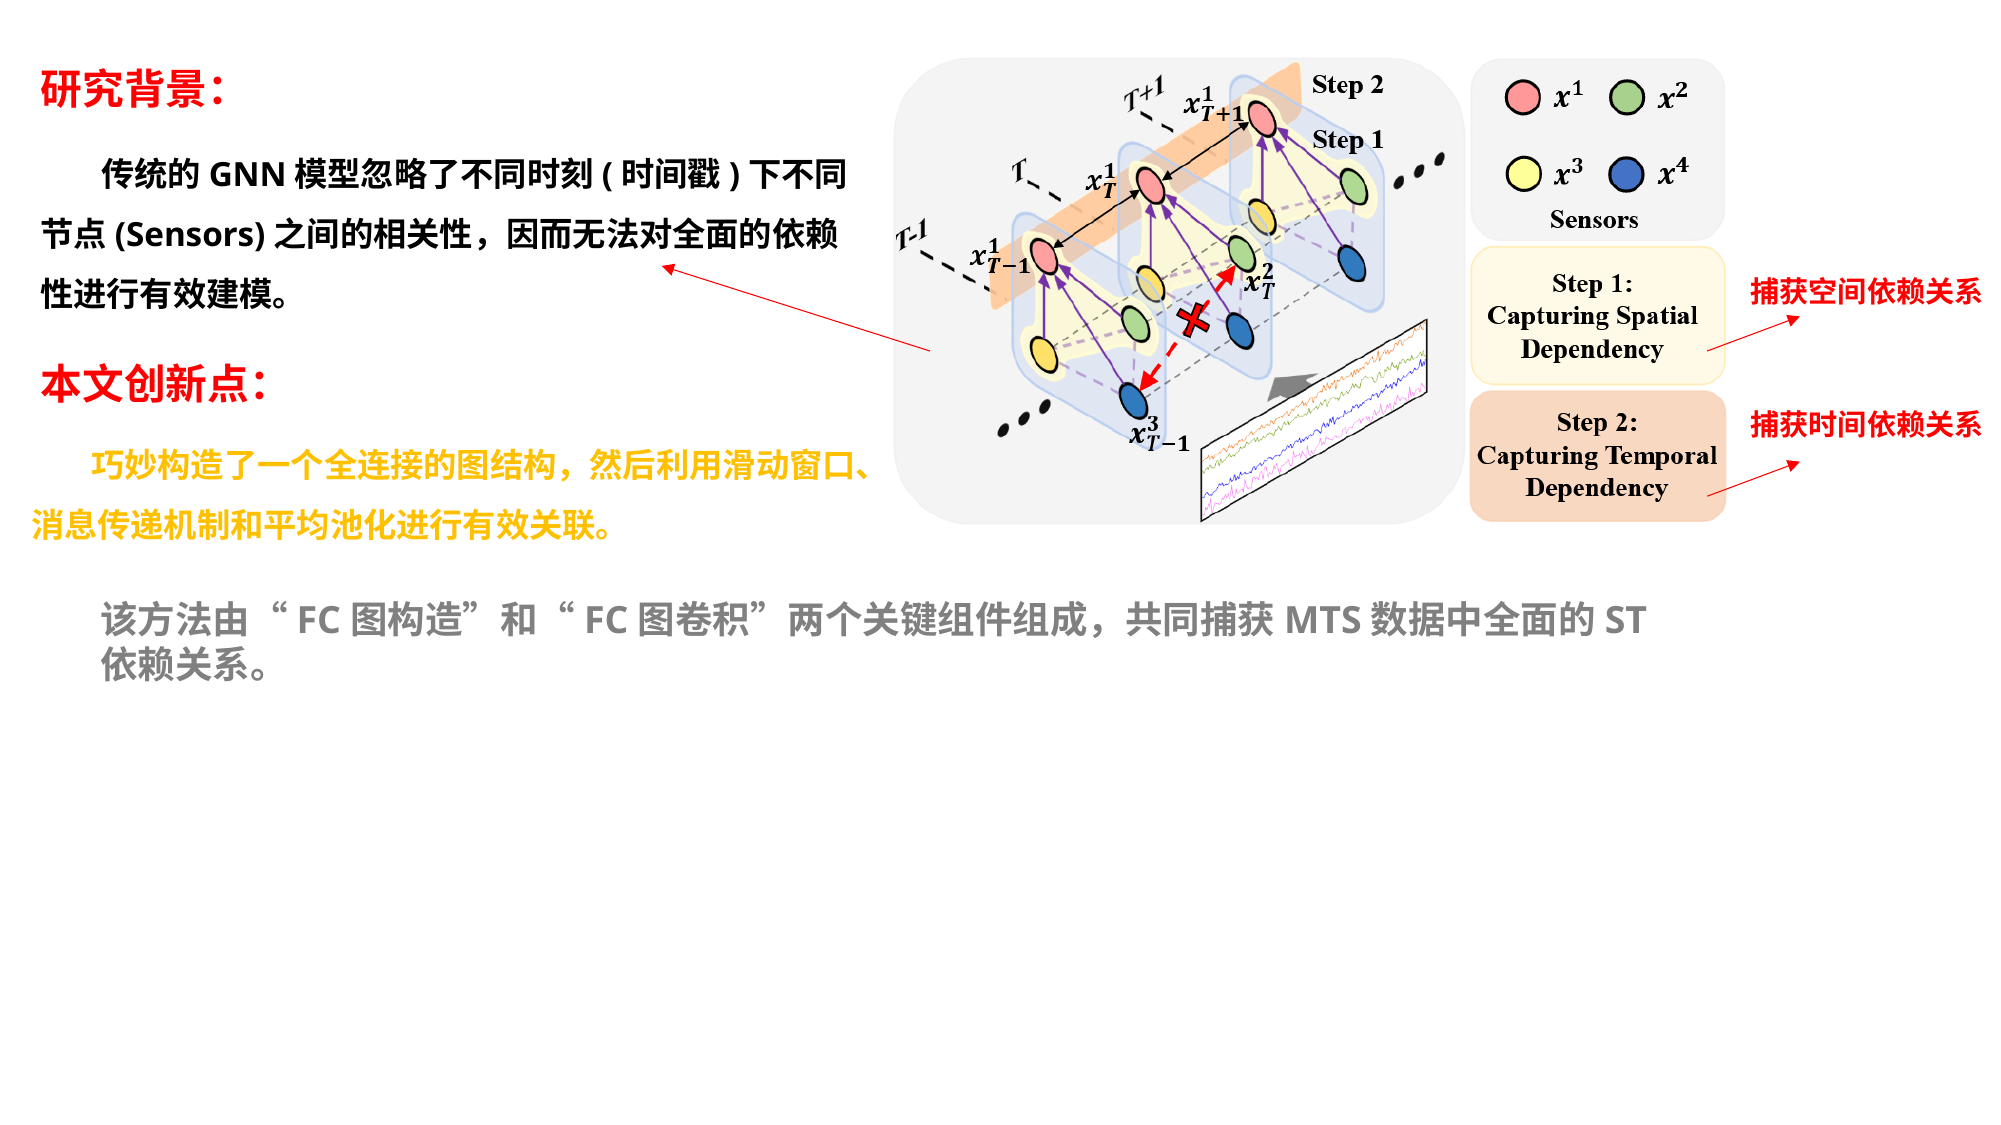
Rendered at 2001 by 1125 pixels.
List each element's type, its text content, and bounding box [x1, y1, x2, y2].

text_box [1707, 461, 1800, 497]
picture [880, 50, 1753, 532]
text_box 捕获时间依赖关系 [1753, 398, 2000, 449]
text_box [1707, 316, 1800, 351]
text_box 捕获空间依赖关系 [1753, 265, 2000, 316]
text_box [661, 265, 930, 351]
text_box 该方法由“FC图构造”和“FC图卷积”两个关键组件组成，共同捕获MTS数据中全面的ST依赖关系。 [85, 588, 1676, 694]
text_box 本文创新点： [25, 351, 315, 416]
text_box 巧妙构造了一个全连接的图结构，然后利用滑动窗口、消息传递机制和平均池化进行有效关联。 [16, 416, 889, 552]
text_box 研究背景： [25, 55, 315, 120]
